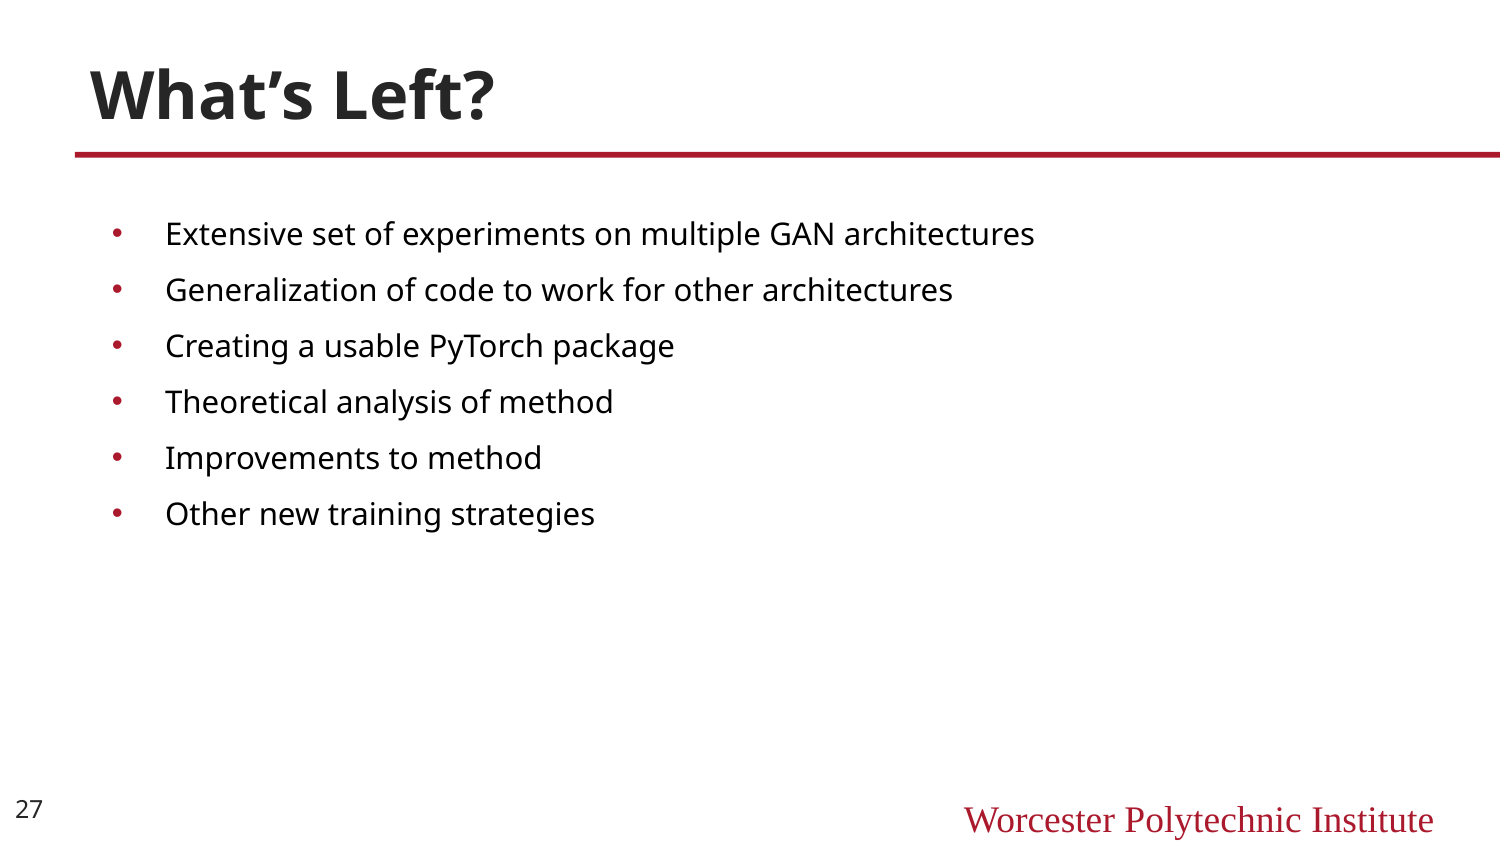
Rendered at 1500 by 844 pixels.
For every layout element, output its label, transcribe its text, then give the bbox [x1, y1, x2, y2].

slide_number ‹#› [0, 785, 75, 835]
list Extensive set of experiments on multiple GAN architectures Generalization of code to work for other architectures Creating a usable PyTorch package Theoretical analysis of method Improvements to method Other new training strategies [75, 187, 1425, 760]
title What’s Left? [75, 42, 1425, 141]
